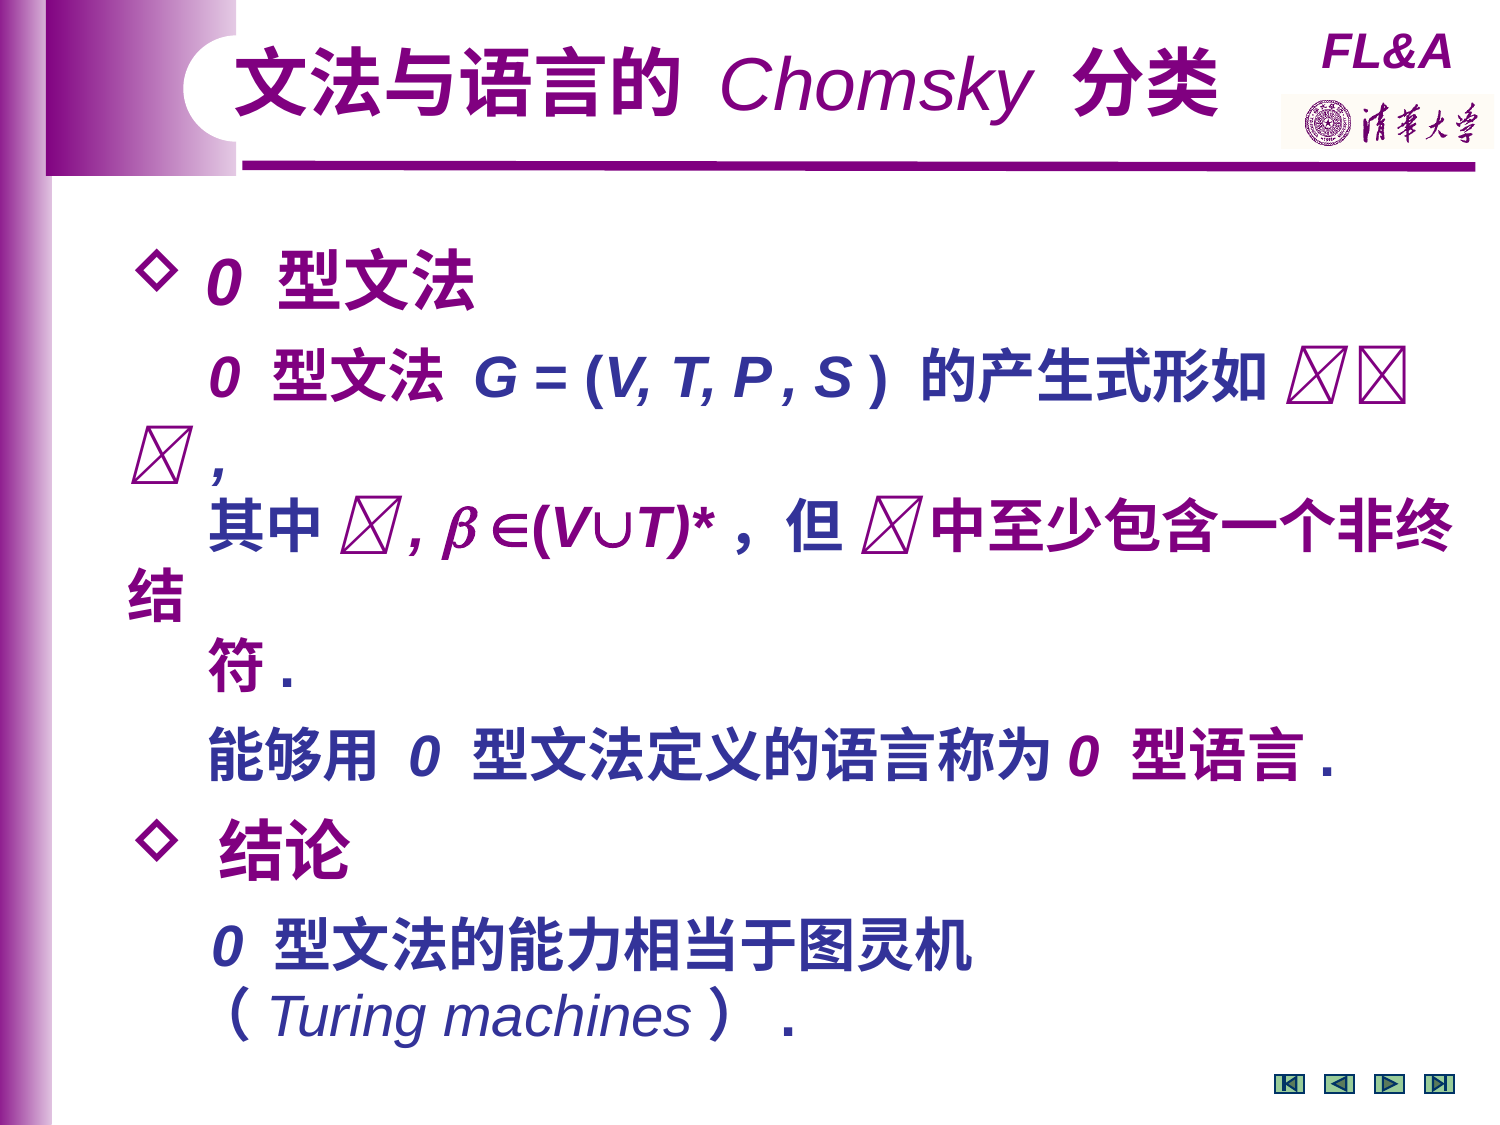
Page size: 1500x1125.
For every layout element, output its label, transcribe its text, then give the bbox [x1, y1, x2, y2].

text_box [1424, 1074, 1455, 1093]
picture [1281, 94, 1495, 149]
text_box [1324, 1074, 1355, 1093]
text_box 文法与语言的 Chomsky 分类 [219, 38, 1236, 134]
text_box 0 型文法 0 型文法 G = (V, T, P , S ) 的产生式形如    , 其中 ,  (VT)*，但  中至少包含一个非终结 符. 能够用 0 型文法定义的语言称为0 型语言. 结论 0 型文法的能力相当于图灵机 （Turing machines）. [112, 231, 1471, 1056]
text_box [1374, 1074, 1405, 1093]
text_box [1274, 1074, 1305, 1093]
